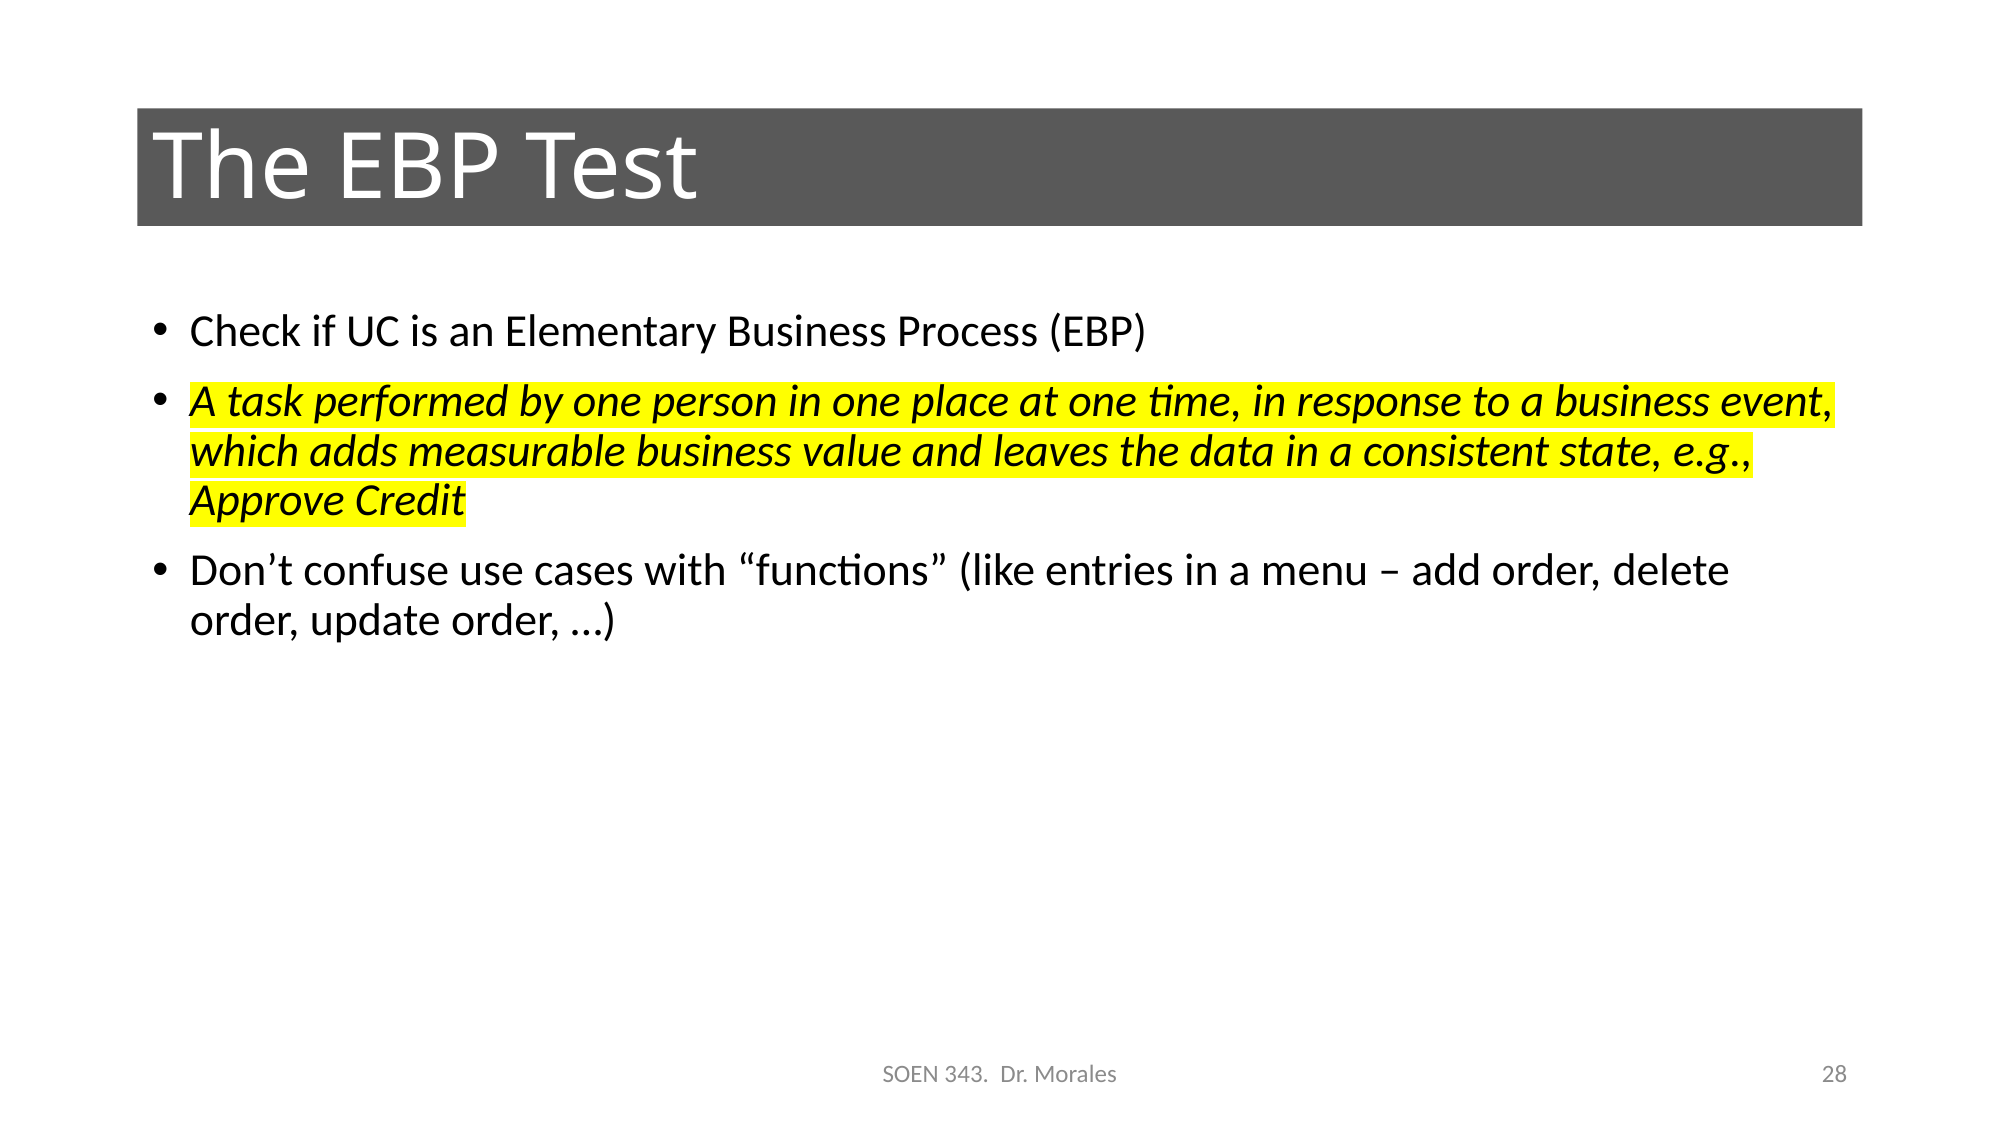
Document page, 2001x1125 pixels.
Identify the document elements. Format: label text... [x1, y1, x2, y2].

slide_number 28 [1412, 1042, 1863, 1103]
footer SOEN 343. Dr. Morales [662, 1042, 1338, 1103]
list Check if UC is an Elementary Business Process (EBP) A task performed by one person in one place at one time, in response to a business event, which adds measurable business value and leaves the data in a consistent state, e.g., Approve Credit Don’t confuse use cases with “functions” (like entries in a menu – add order, delete order, update order, …) [137, 299, 1863, 1014]
title The EBP Test [137, 59, 1863, 278]
